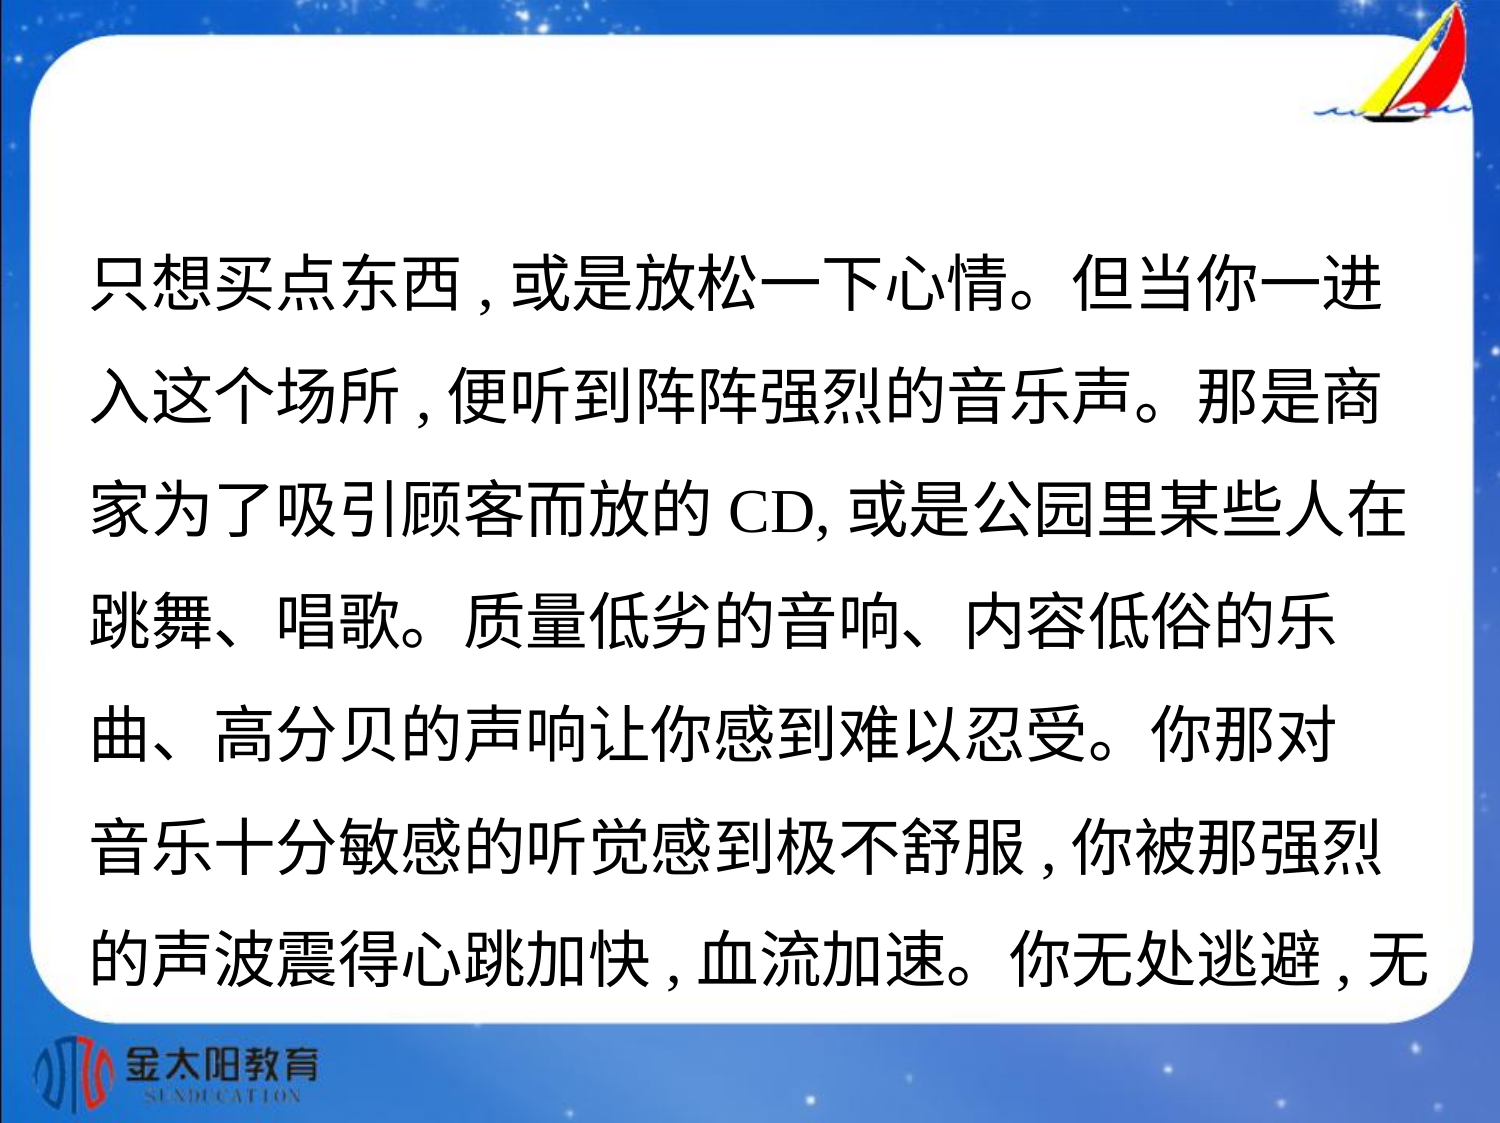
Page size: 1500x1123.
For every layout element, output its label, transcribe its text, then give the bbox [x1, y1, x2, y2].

picture [0, 0, 1500, 1123]
text_box 只想买点东西,或是放松一下心情。但当你一进 入这个场所,便听到阵阵强烈的音乐声。那是商 家为了吸引顾客而放的CD,或是公园里某些人在 跳舞、唱歌。质量低劣的音响、内容低俗的乐 曲、高分贝的声响让你感到难以忍受。你那对 音乐十分敏感的听觉感到极不舒服,你被那强烈 的声波震得心跳加快,血流加速。你无处逃避,无 [88, 206, 1453, 996]
